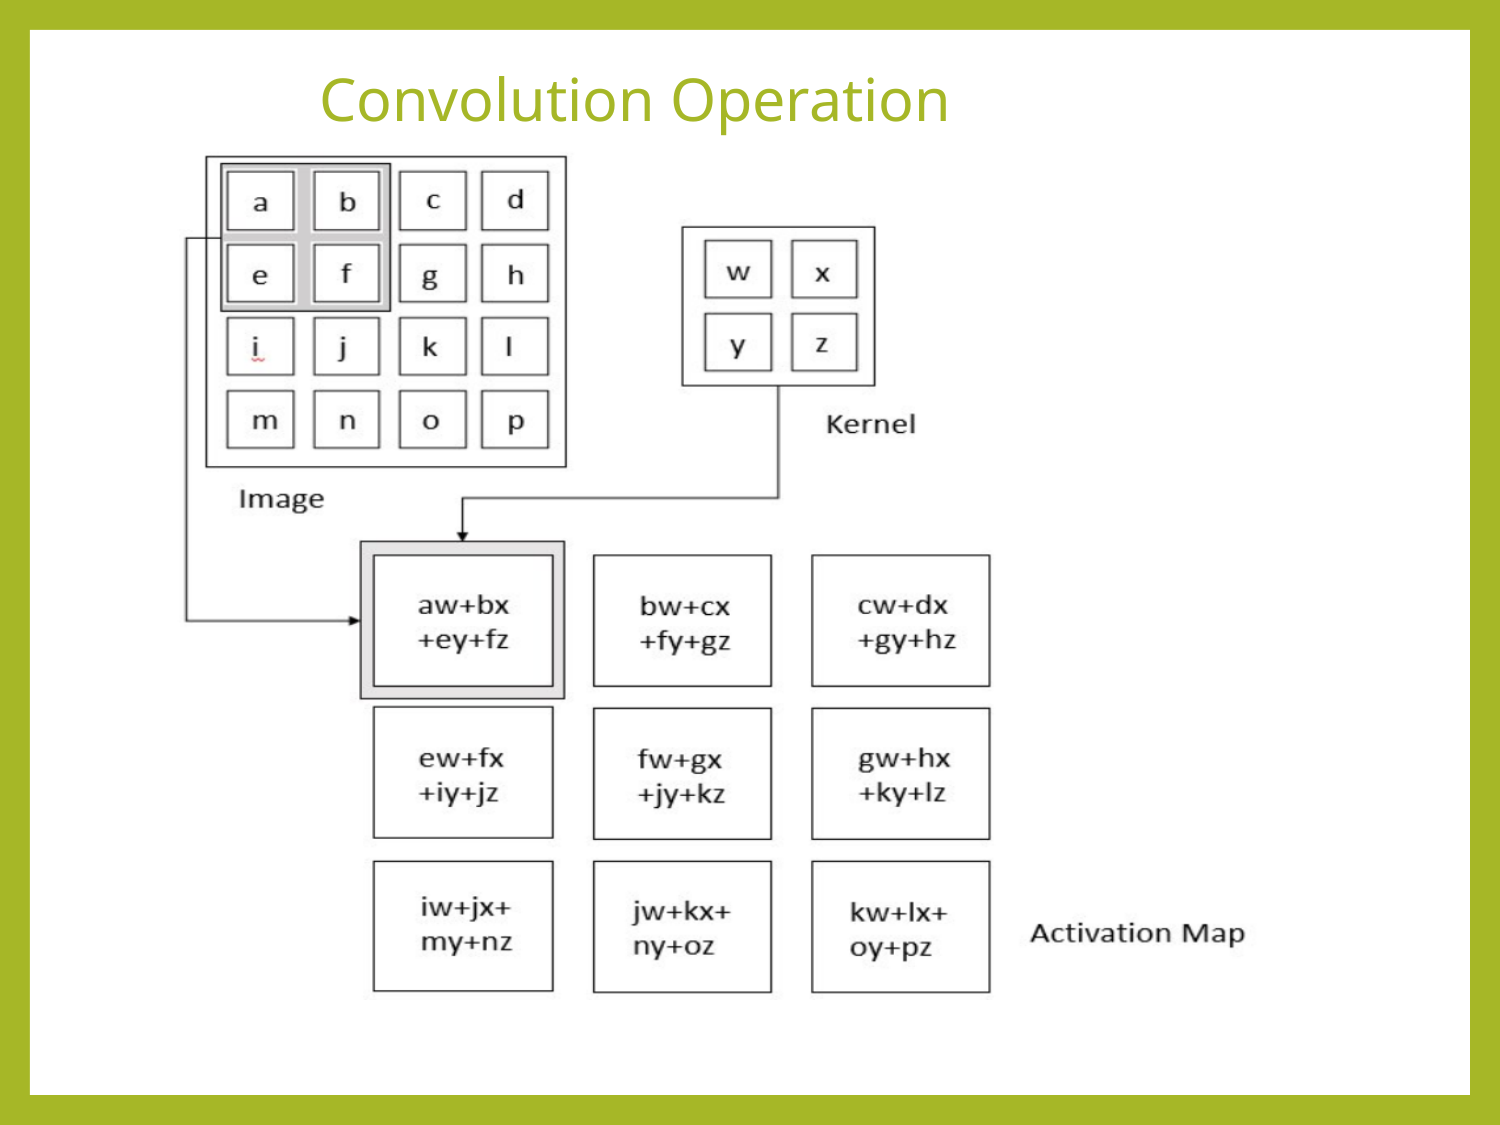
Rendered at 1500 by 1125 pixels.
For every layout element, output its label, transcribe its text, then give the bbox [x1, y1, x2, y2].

title Convolution Operation [152, 62, 1348, 142]
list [164, 142, 1267, 1001]
